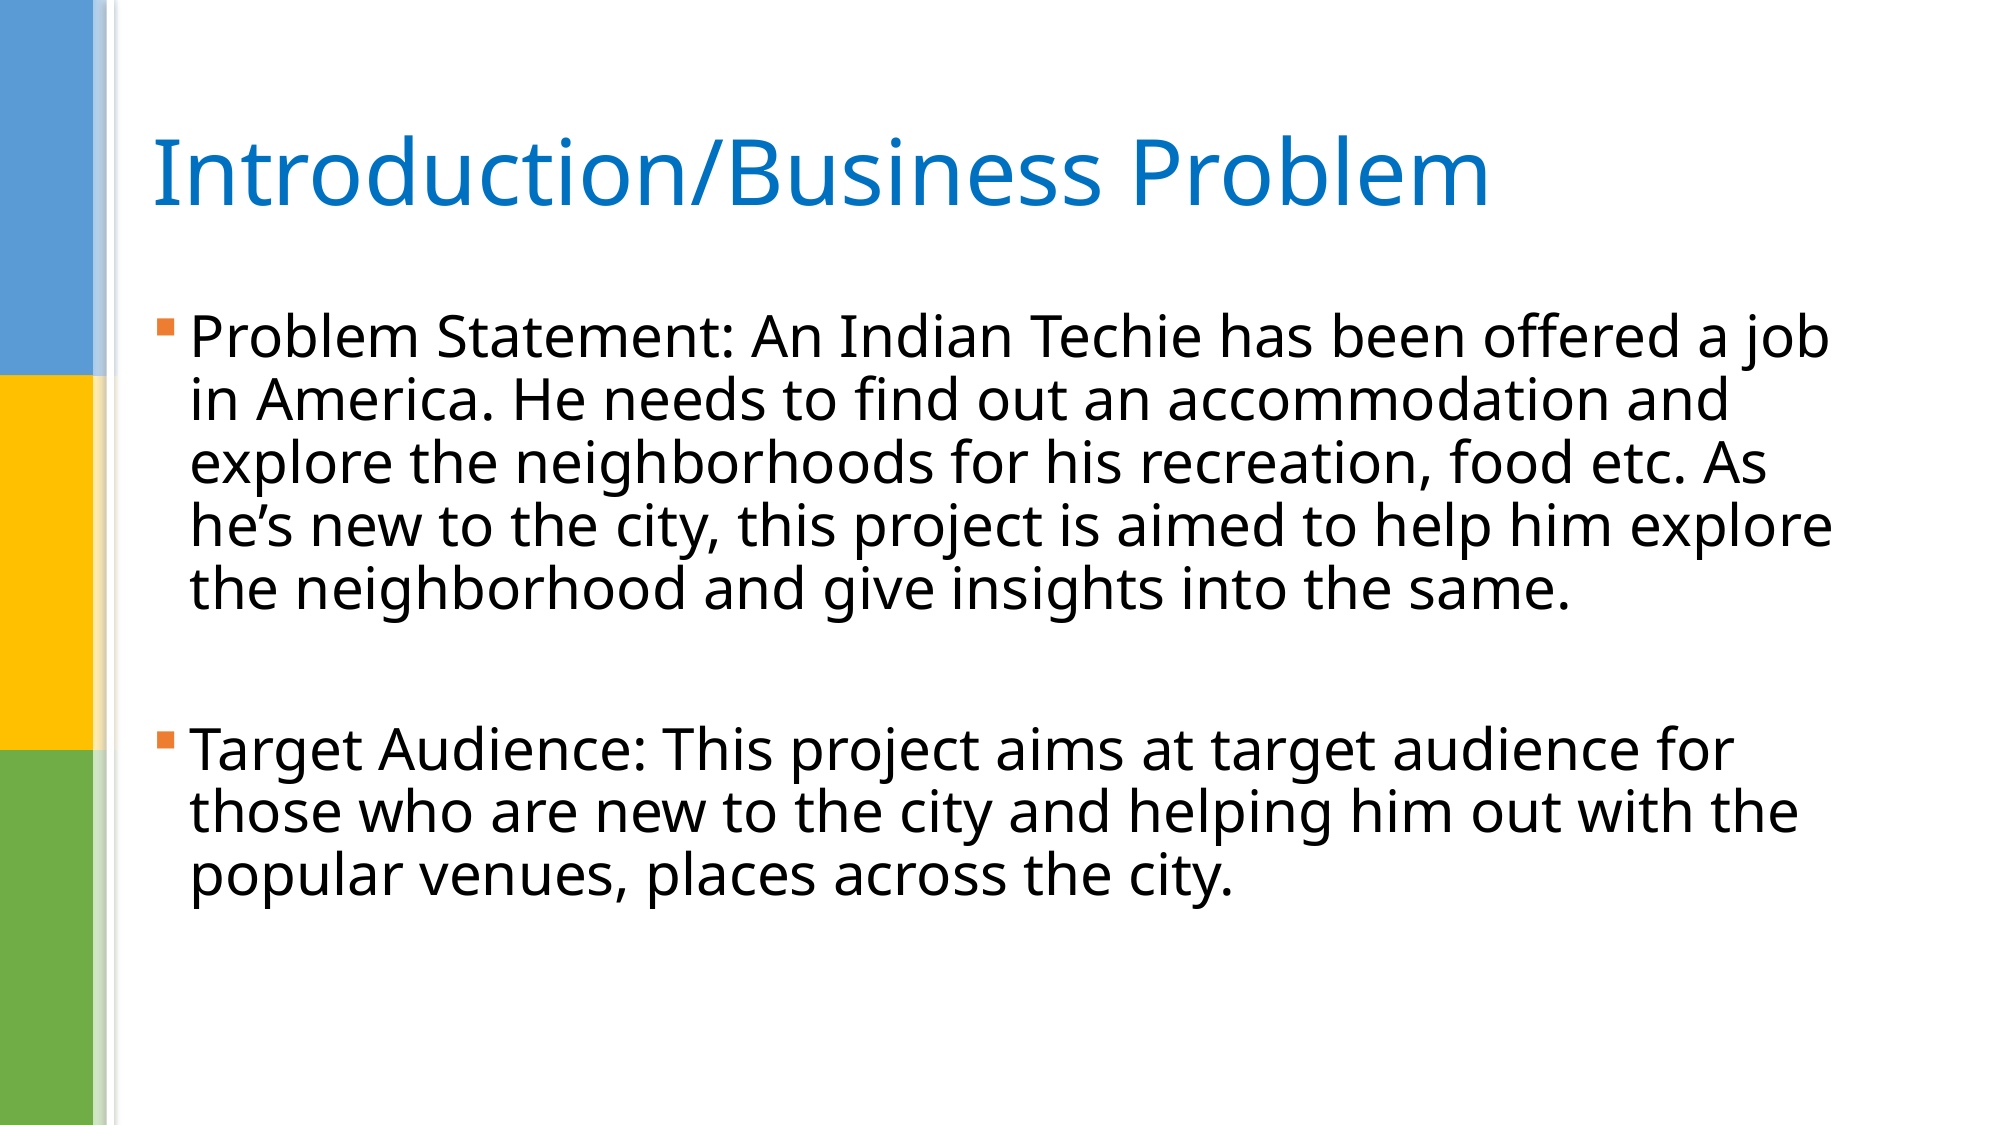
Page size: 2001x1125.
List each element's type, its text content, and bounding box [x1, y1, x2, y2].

title Introduction/Business Problem [137, 59, 1863, 278]
list Problem Statement: An Indian Techie has been offered a job in America. He needs to find out an accommodation and explore the neighborhoods for his recreation, food etc. As he’s new to the city, this project is aimed to help him explore the neighborhood and give insights into the same. Target Audience: This project aims at target audience for those who are new to the city and helping him out with the popular venues, places across the city. [137, 299, 1863, 1014]
